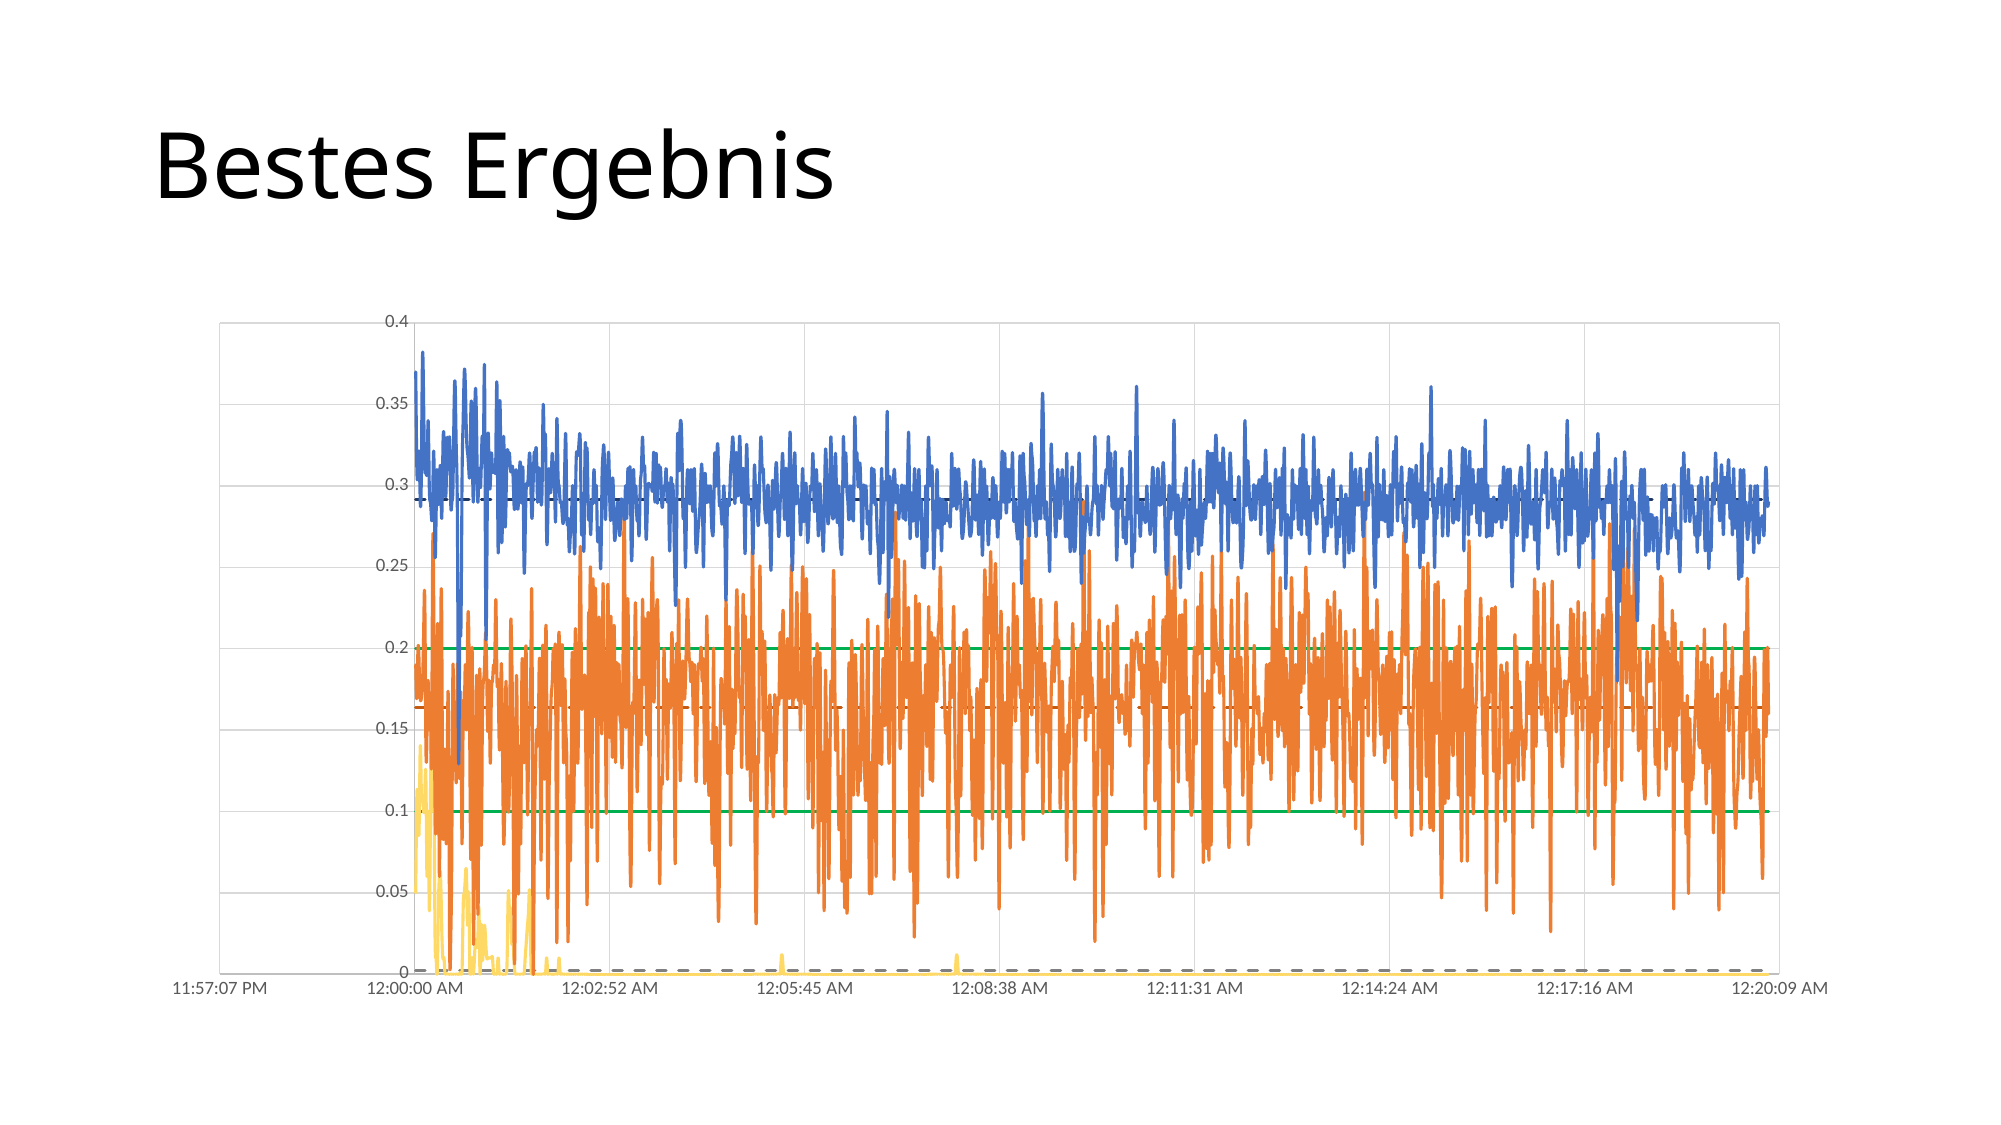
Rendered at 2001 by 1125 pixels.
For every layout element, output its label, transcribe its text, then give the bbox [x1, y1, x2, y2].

chart [137, 299, 1863, 1014]
title Bestes Ergebnis [137, 59, 1863, 278]
